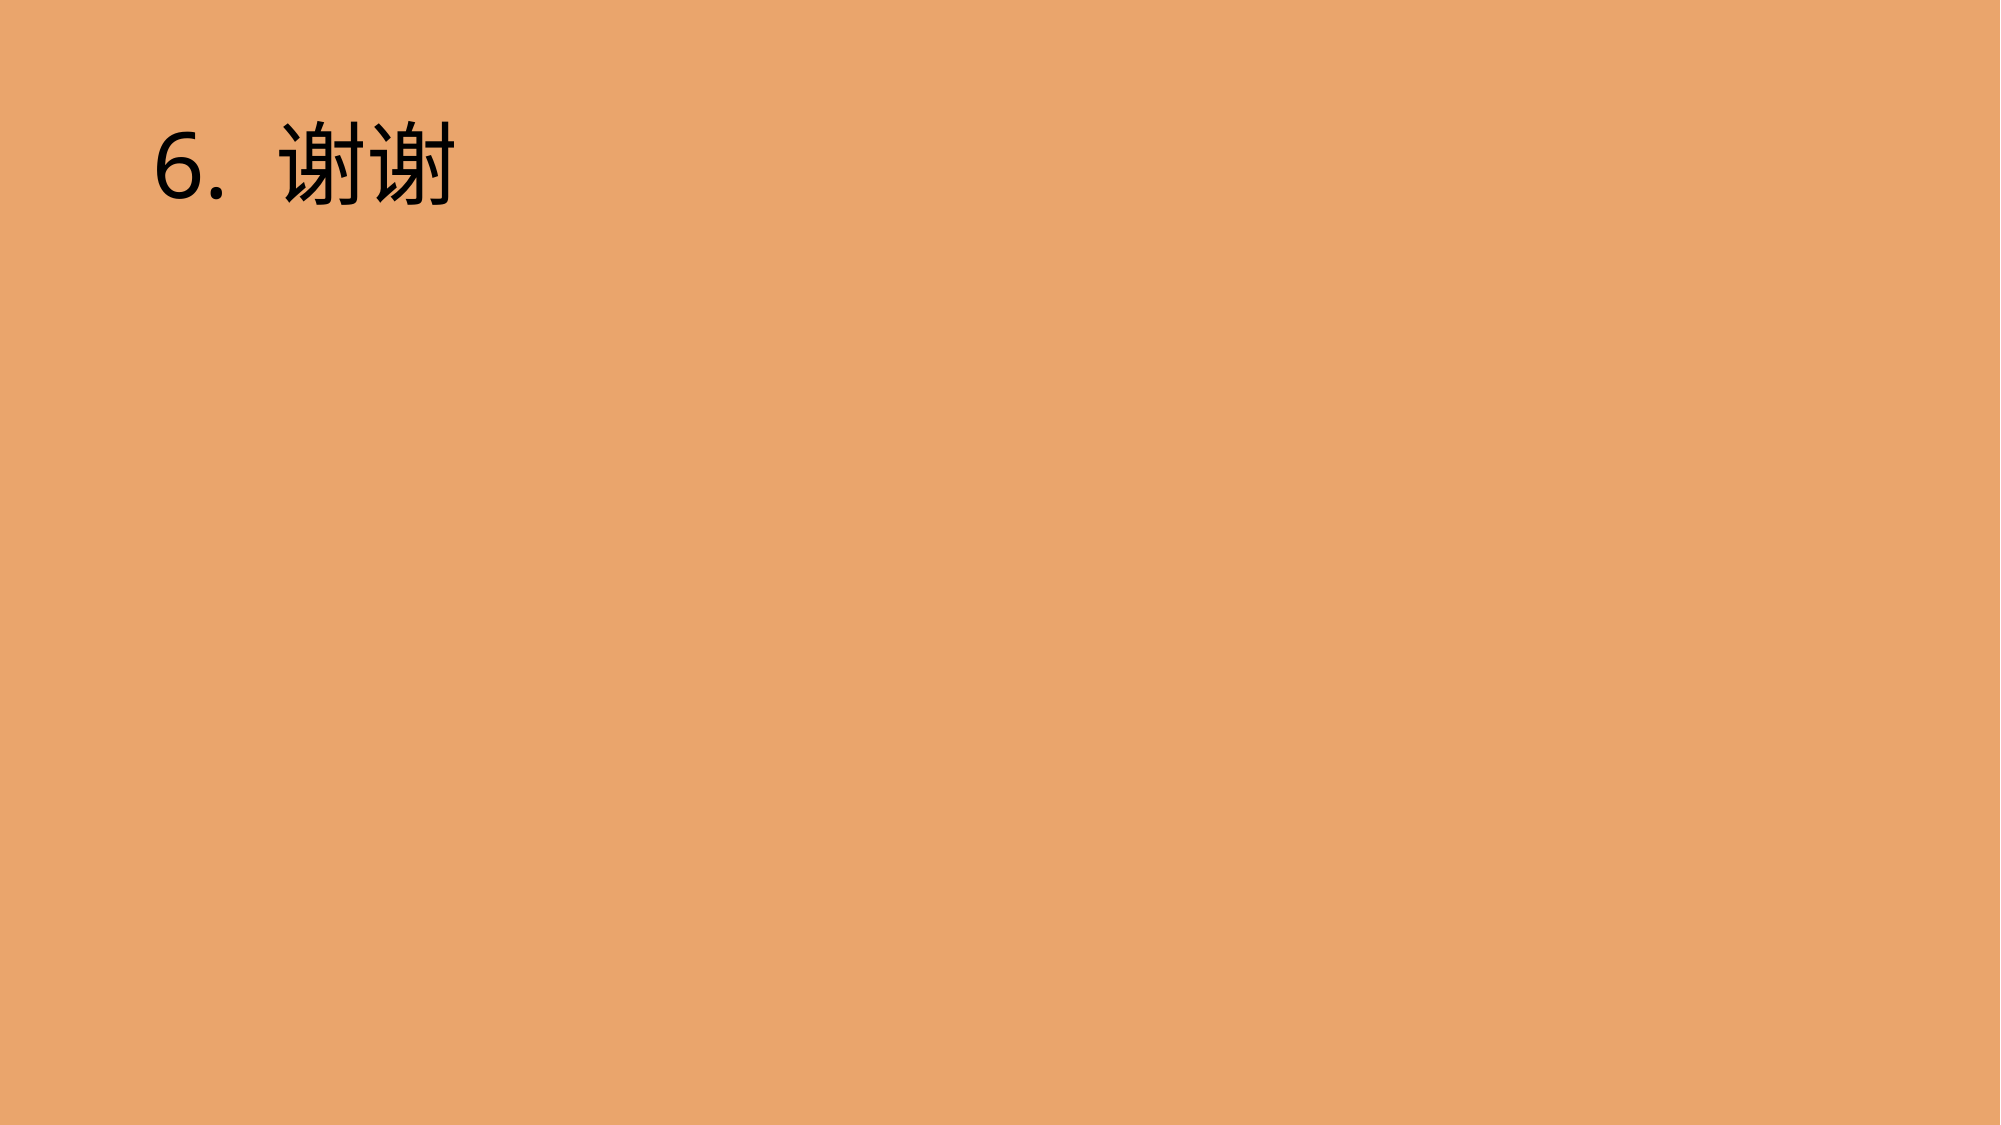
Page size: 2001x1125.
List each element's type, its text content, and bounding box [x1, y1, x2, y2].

title 6. 谢谢 [137, 59, 1863, 278]
